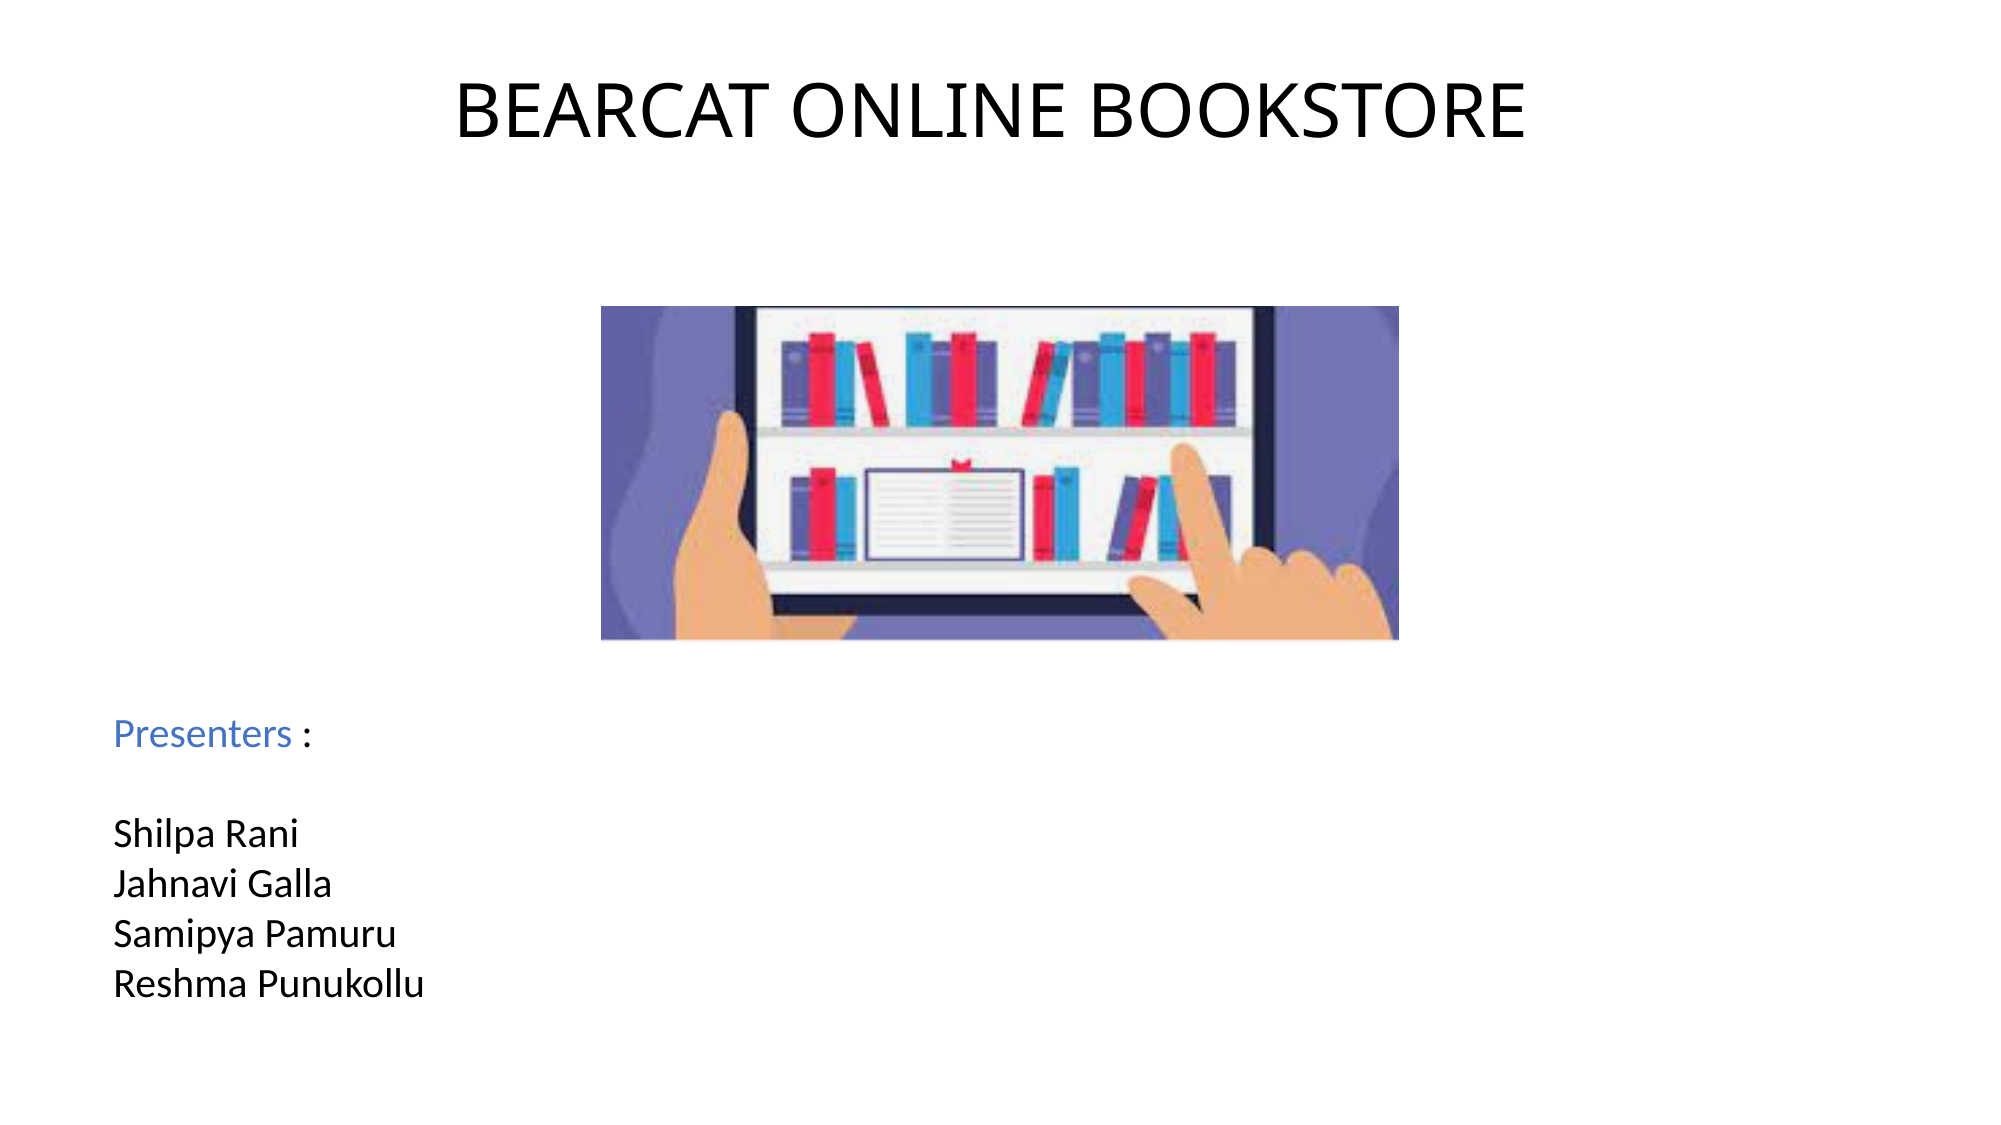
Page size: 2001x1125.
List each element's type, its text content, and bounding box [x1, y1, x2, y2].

text_box Presenters : Shilpa Rani Jahnavi Galla Samipya Pamuru Reshma Punukollu [98, 698, 918, 1014]
text_box BEARCAT ONLINE BOOKSTORE [438, 55, 1562, 161]
picture [601, 306, 1399, 643]
